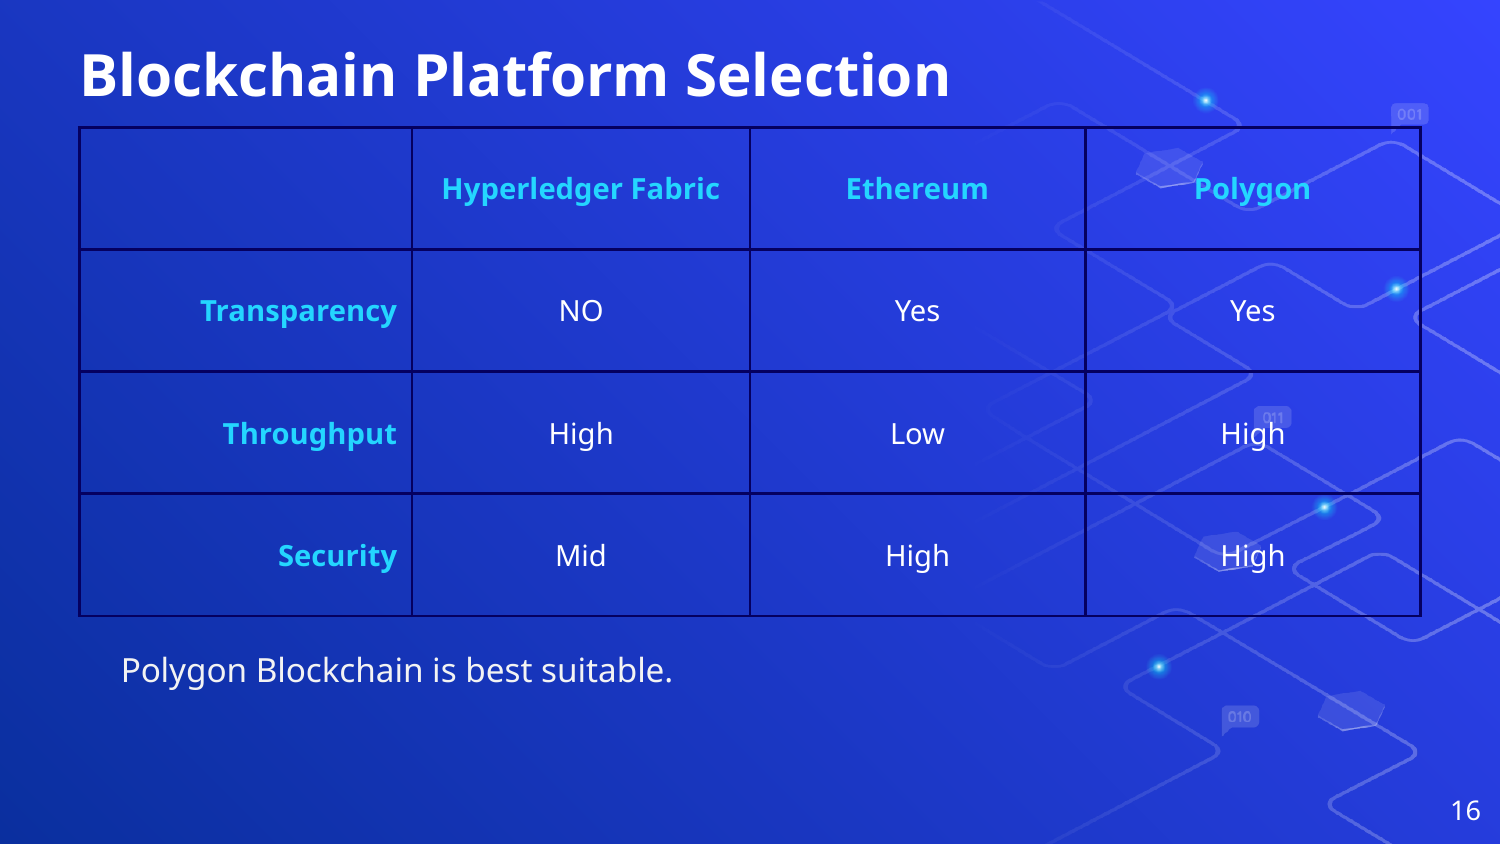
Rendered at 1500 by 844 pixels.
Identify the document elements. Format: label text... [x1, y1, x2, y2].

table_cell Yes [1087, 251, 1419, 370]
table_cell High [1087, 495, 1419, 615]
table_cell Yes [751, 251, 1084, 370]
table_cell High [1087, 373, 1419, 492]
table_header Hyperledger Fabric [413, 129, 749, 248]
table_cell Security [81, 495, 411, 615]
table_cell Throughput [81, 373, 411, 492]
picture [0, 0, 1500, 844]
table_cell High [413, 373, 749, 492]
table_cell NO [413, 251, 749, 370]
table_cell High [751, 495, 1084, 615]
table_header Ethereum [751, 129, 1084, 248]
table_cell Transparency [81, 251, 411, 370]
table_header [81, 129, 411, 248]
table_header Polygon [1087, 129, 1419, 248]
table_cell Low [751, 373, 1084, 492]
text_box Polygon Blockchain is best suitable. [106, 641, 711, 697]
table_cell Mid [413, 495, 749, 615]
title Blockchain Platform Selection [79, 22, 1066, 109]
slide_number 16 [1391, 779, 1482, 844]
